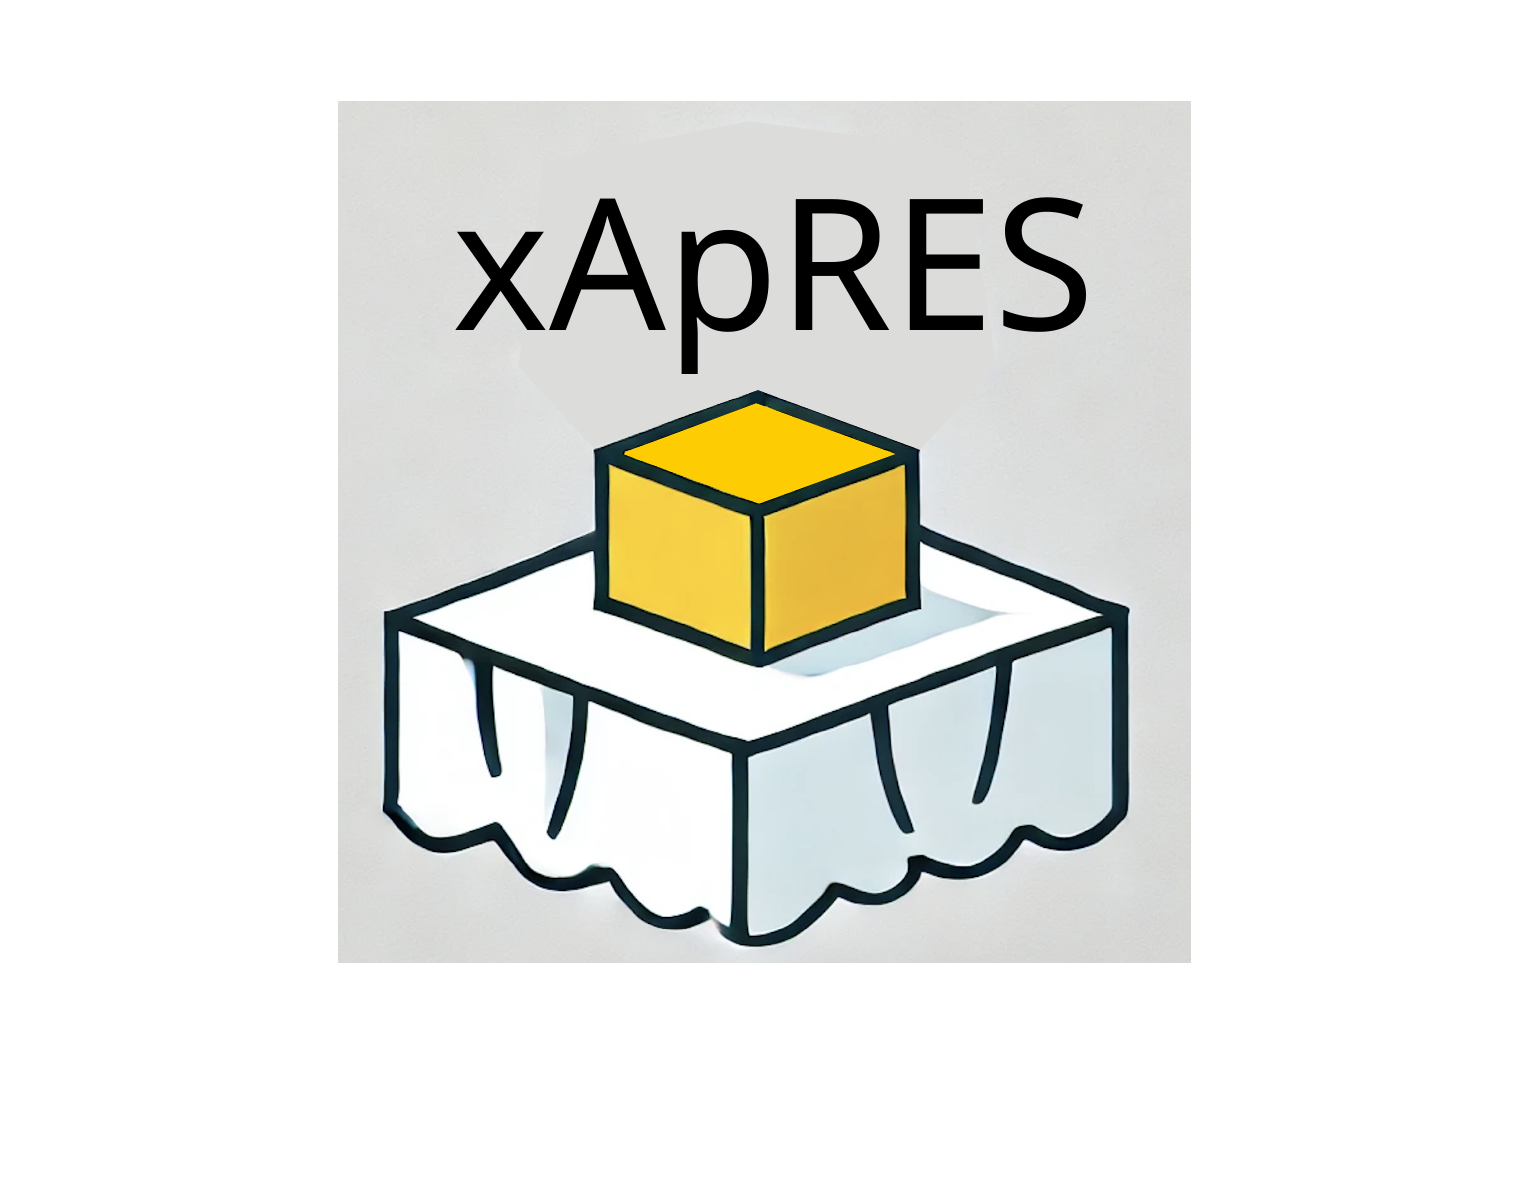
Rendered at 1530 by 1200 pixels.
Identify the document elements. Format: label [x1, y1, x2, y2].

text_box [338, 102, 1191, 963]
